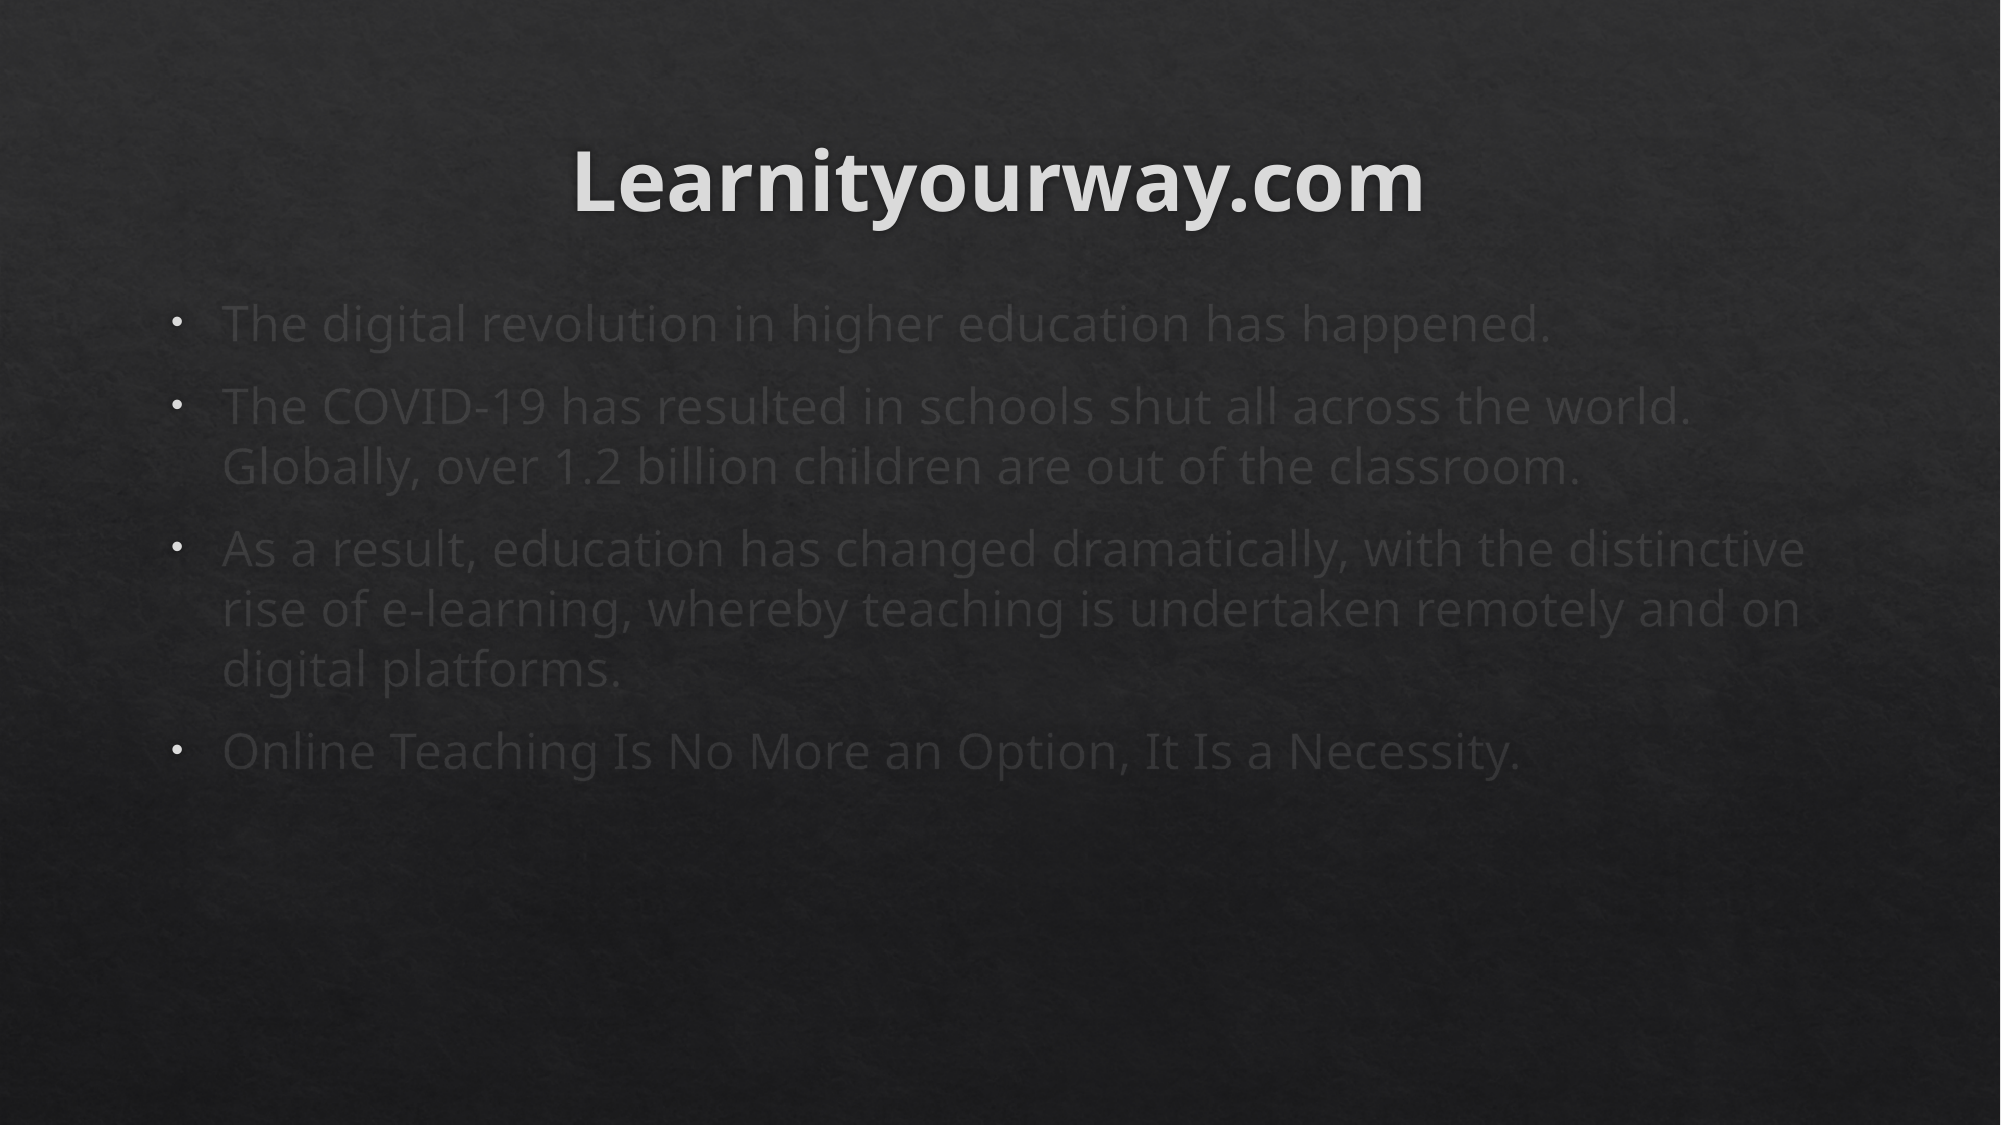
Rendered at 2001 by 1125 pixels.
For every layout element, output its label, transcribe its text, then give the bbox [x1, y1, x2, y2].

list The digital revolution in higher education has happened. The COVID-19 has resulted in schools shut all across the world. Globally, over 1.2 billion children are out of the classroom. As a result, education has changed dramatically, with the distinctive rise of e-learning, whereby teaching is undertaken remotely and on digital platforms. Online Teaching Is No More an Option, It Is a Necessity. [149, 284, 1849, 950]
title Learnityourway.com [149, 96, 1849, 260]
